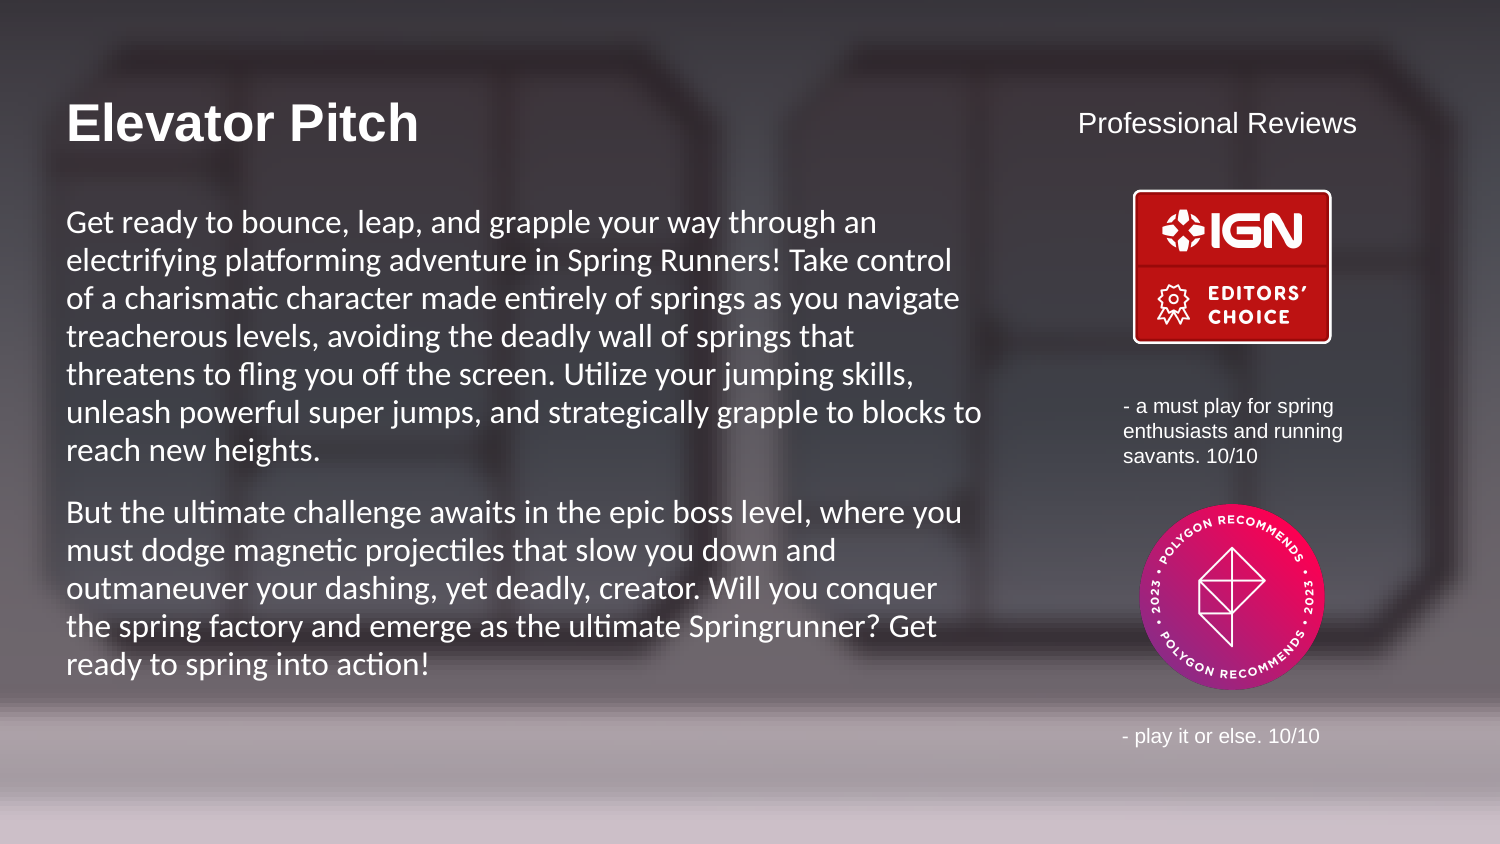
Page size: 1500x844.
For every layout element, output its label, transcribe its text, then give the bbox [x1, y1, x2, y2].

title Elevator Pitch [51, 72, 1449, 167]
text_box Professional Reviews [1062, 89, 1401, 155]
picture [0, 0, 1500, 844]
list Get ready to bounce, leap, and grapple your way through an electrifying platforming adventure in Spring Runners! Take control of a charismatic character made entirely of springs as you navigate treacherous levels, avoiding the deadly wall of springs that threatens to fling you off the screen. Utilize your jumping skills, unleash powerful super jumps, and strategically grapple to blocks to reach new heights. But the ultimate challenge awaits in the epic boss level, where you must dodge magnetic projectiles that slow you down and outmaneuver your dashing, yet deadly, creator. Will you conquer the spring factory and emerge as the ultimate Springrunner? Get ready to spring into action! [51, 188, 1000, 603]
text_box - a must play for spring enthusiasts and running savants. 10/10 [1108, 377, 1396, 483]
text_box - play it or else. 10/10 [1106, 709, 1357, 761]
